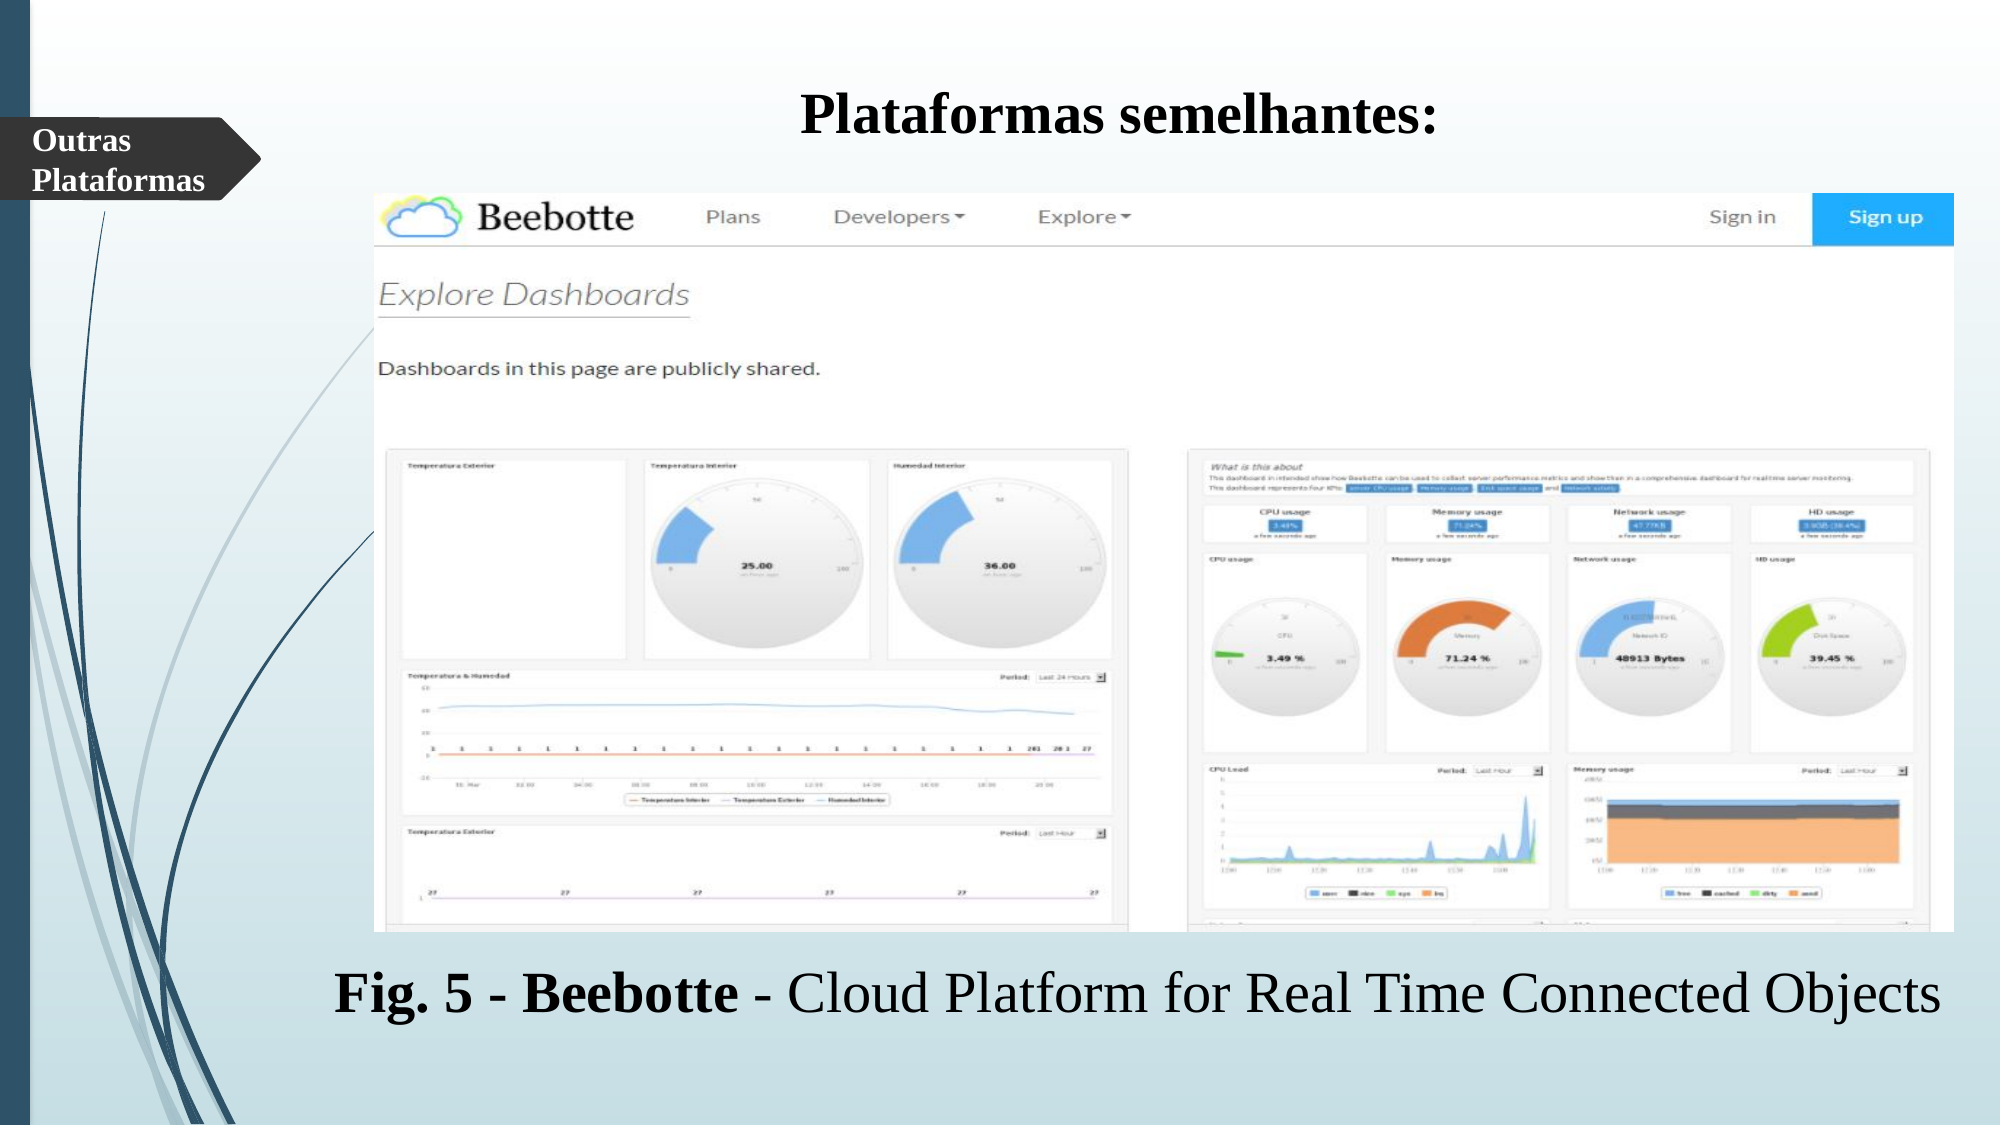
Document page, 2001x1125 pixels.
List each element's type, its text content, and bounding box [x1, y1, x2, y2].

picture [373, 193, 1954, 932]
text_box Outras Plataformas [16, 110, 320, 194]
text_box Fig. 5 - Beebotte - Cloud Platform for Real Time Connected Objects [319, 946, 1991, 1102]
title Plataformas semelhantes: [785, 67, 2000, 154]
